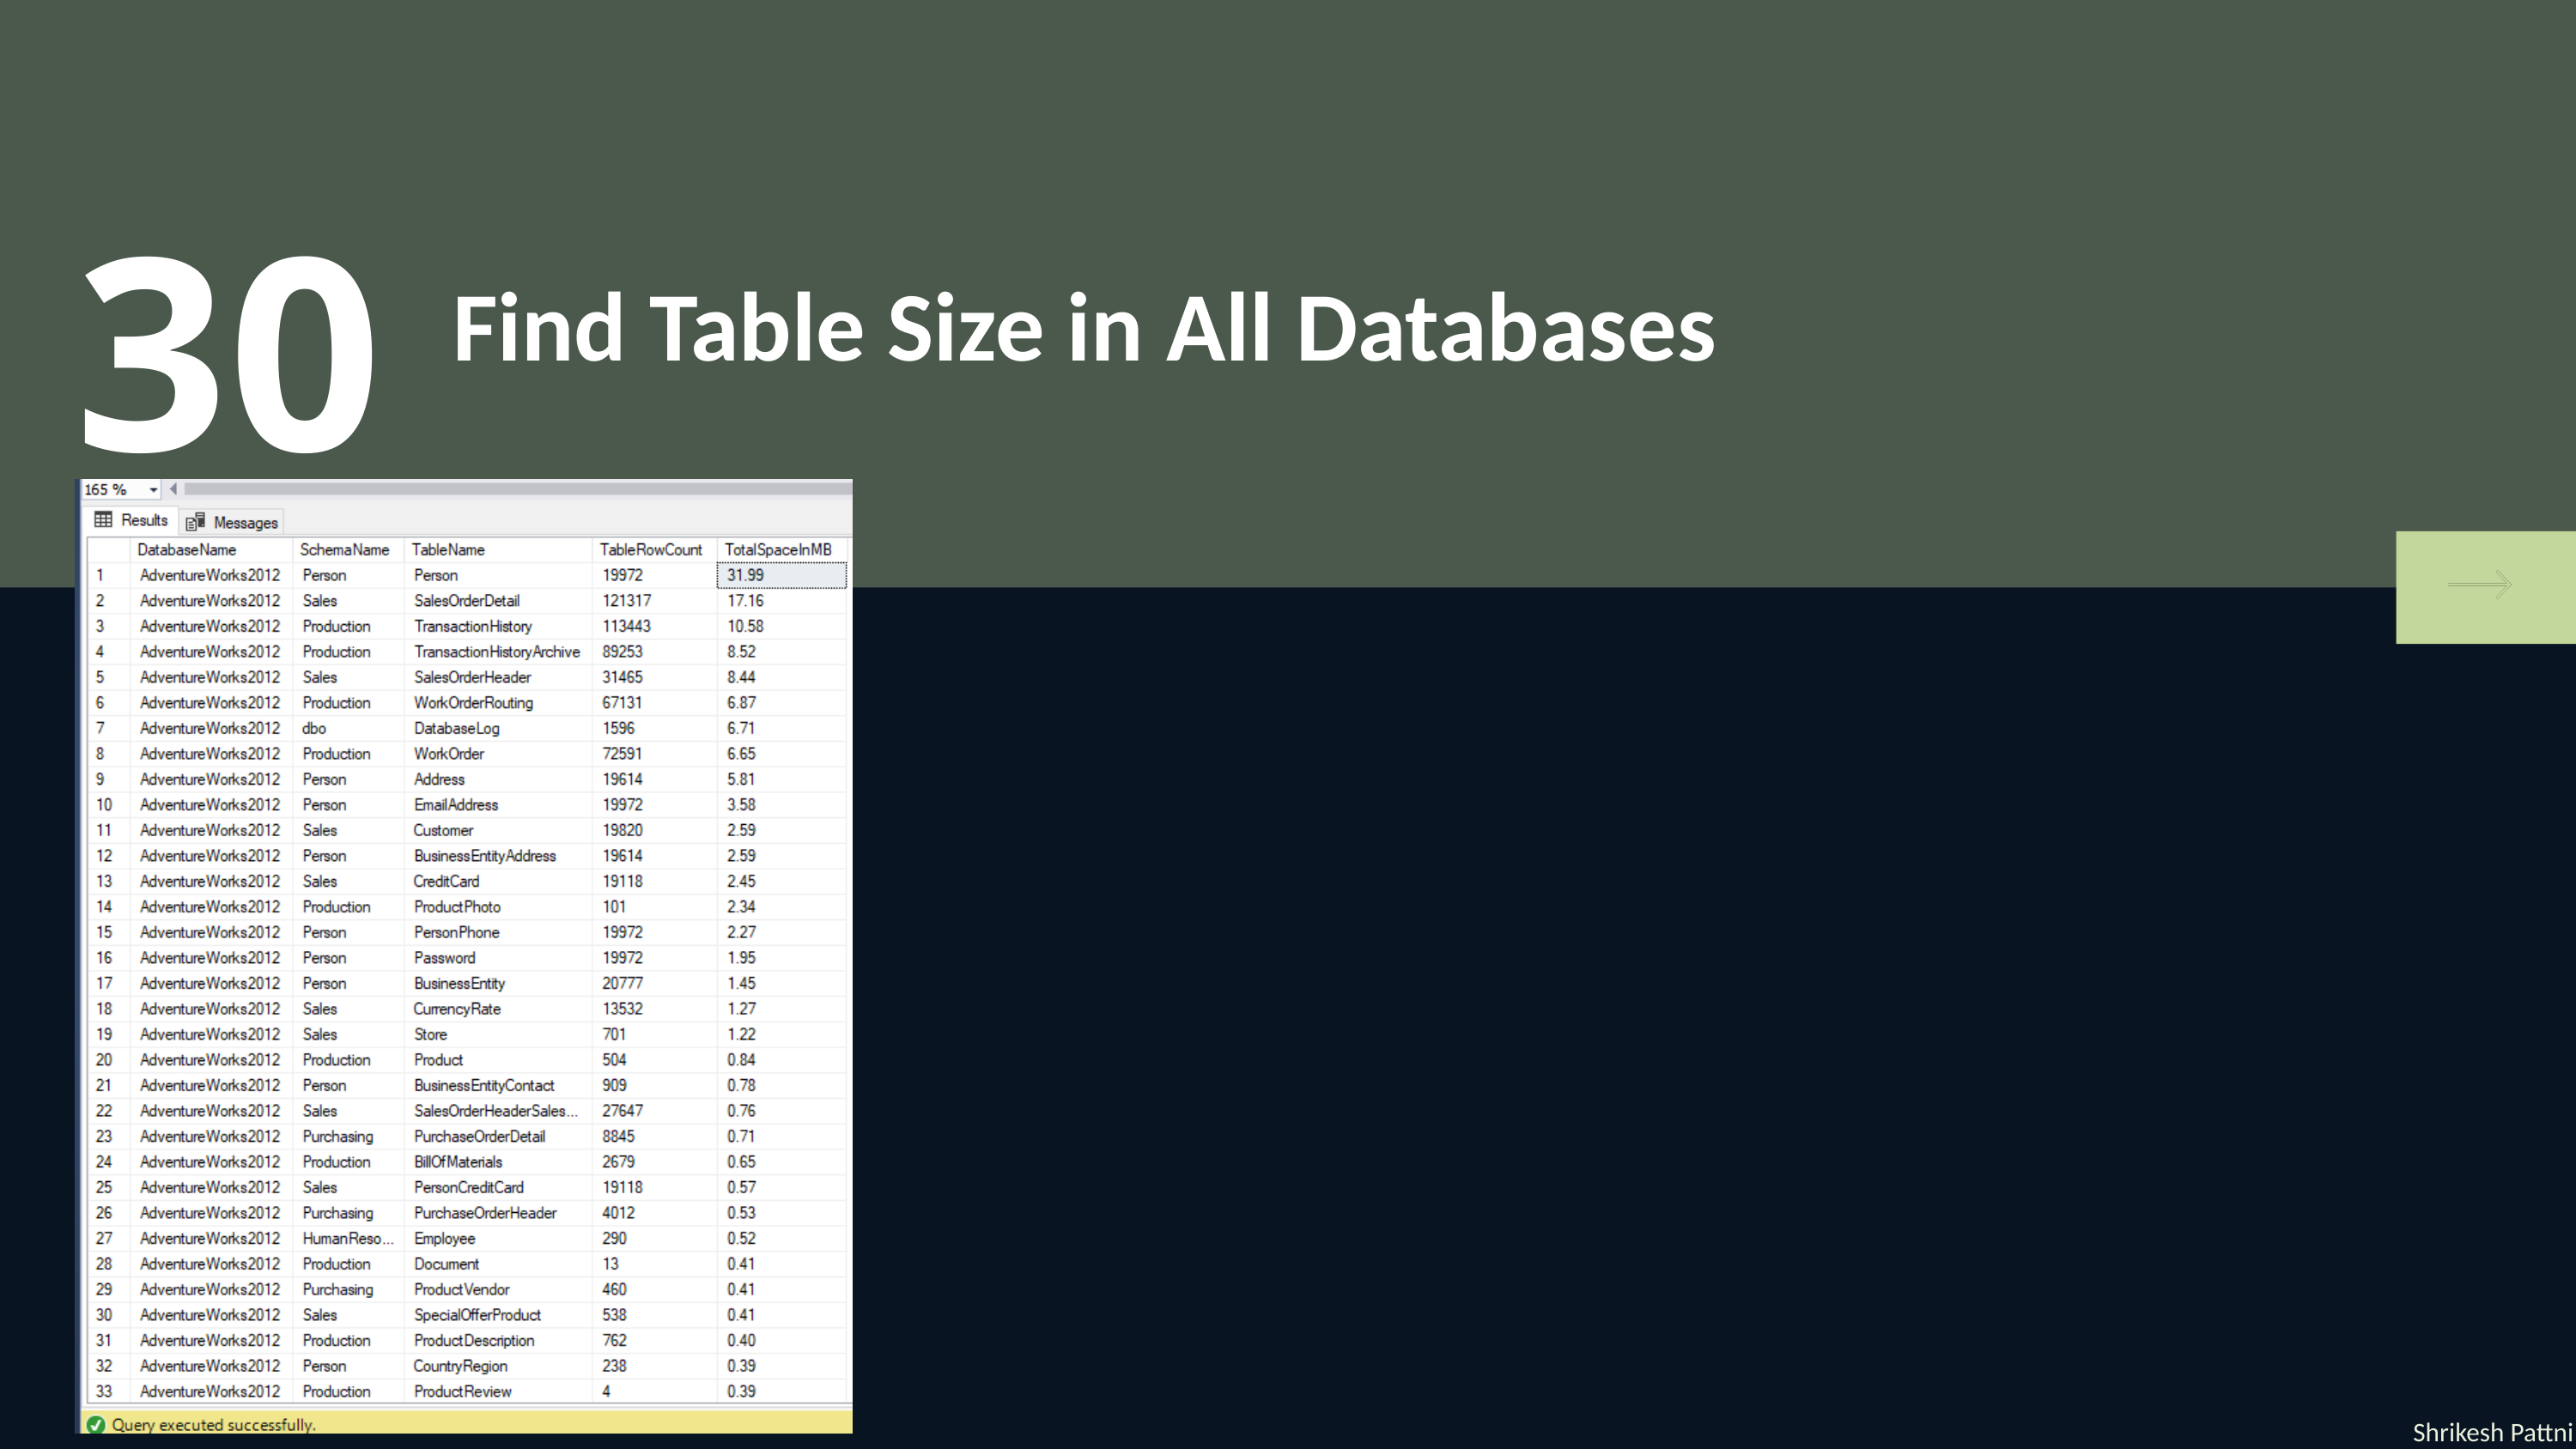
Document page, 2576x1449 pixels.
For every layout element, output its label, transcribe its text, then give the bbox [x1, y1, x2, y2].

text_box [2396, 530, 2576, 645]
picture [75, 479, 853, 1434]
text_box Shrikesh Pattni [2323, 1408, 2576, 1449]
text_box Find Table Size in All Databases [440, 256, 2543, 387]
text_box 30 [75, 322, 2008, 505]
text_box [0, 0, 2576, 589]
